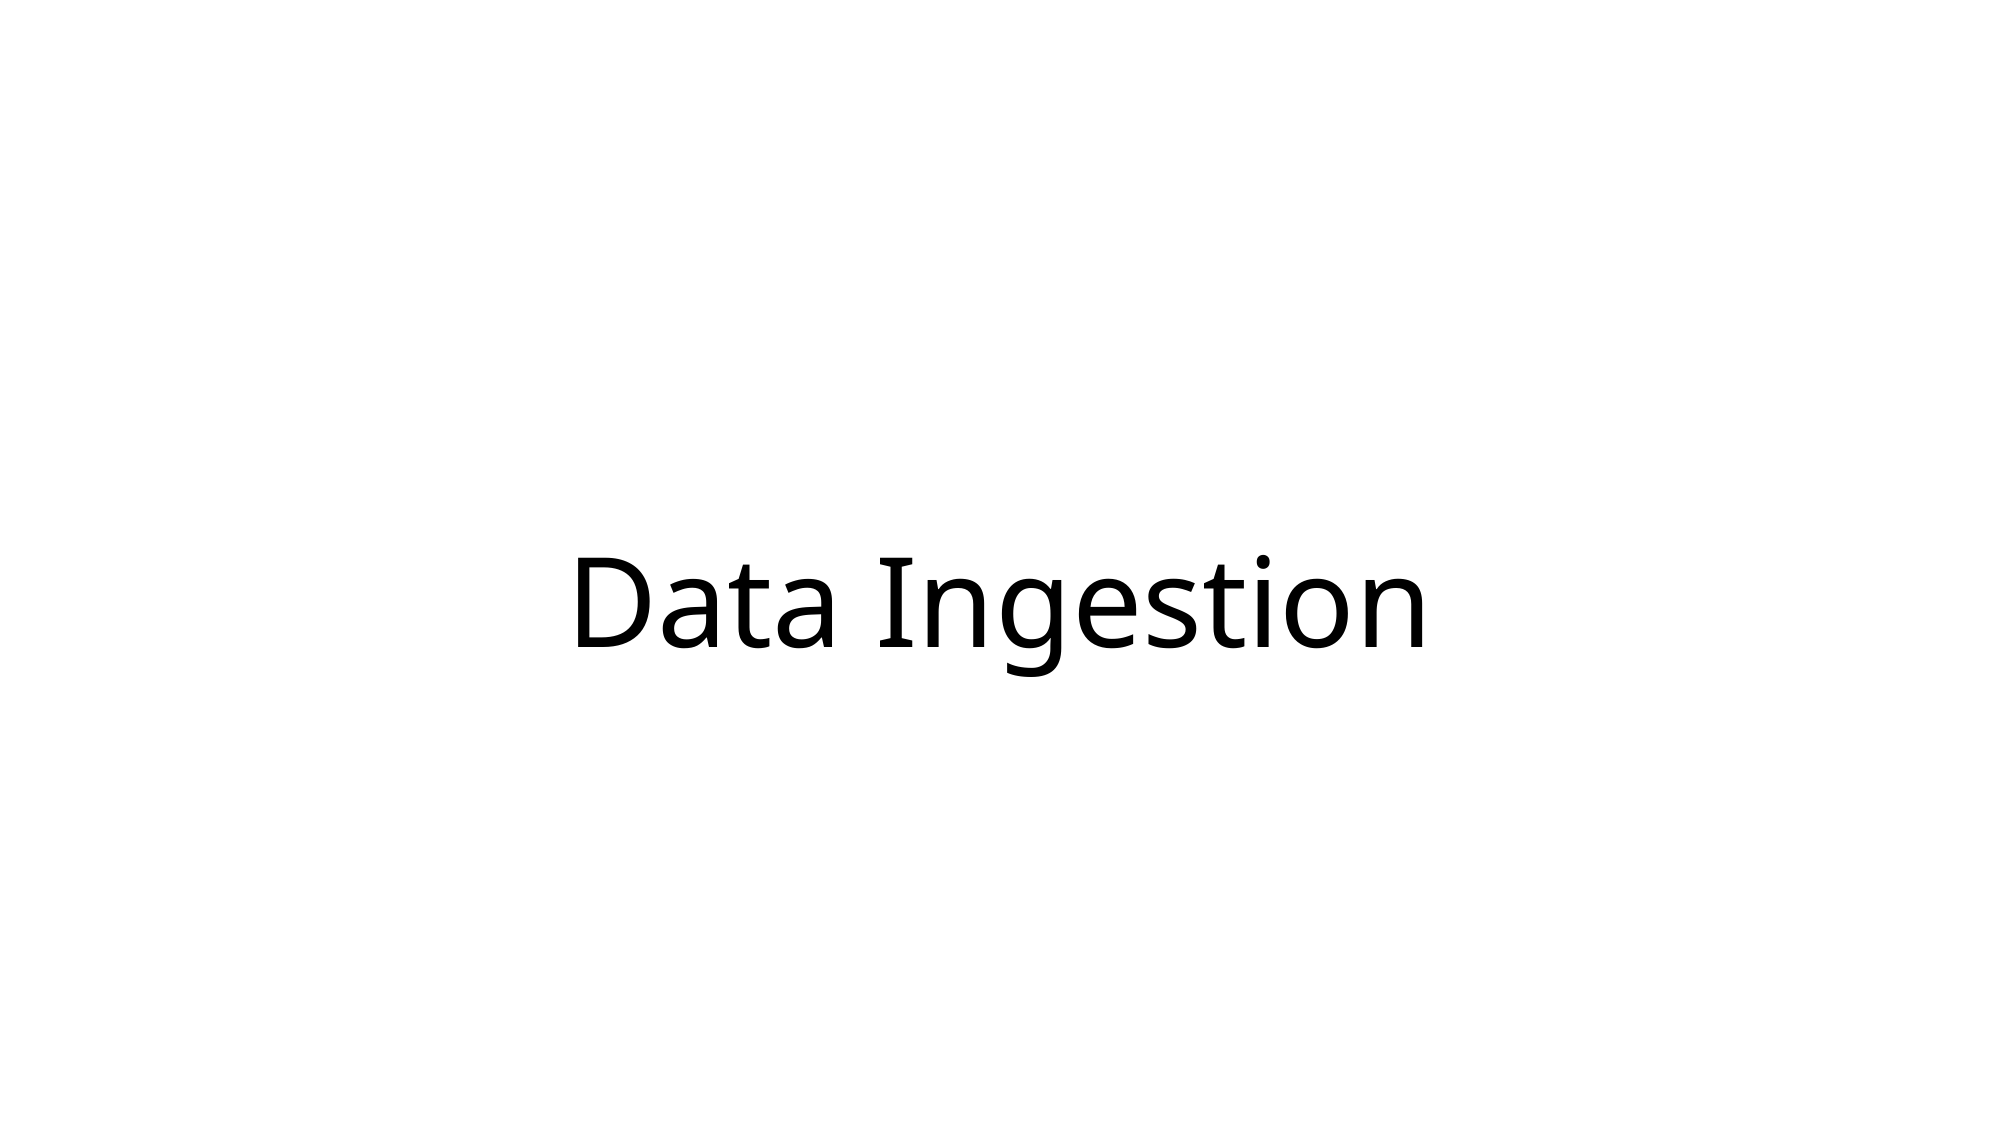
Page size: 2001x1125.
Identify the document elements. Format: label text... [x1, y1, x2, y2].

title Data Ingestion [249, 184, 1750, 683]
